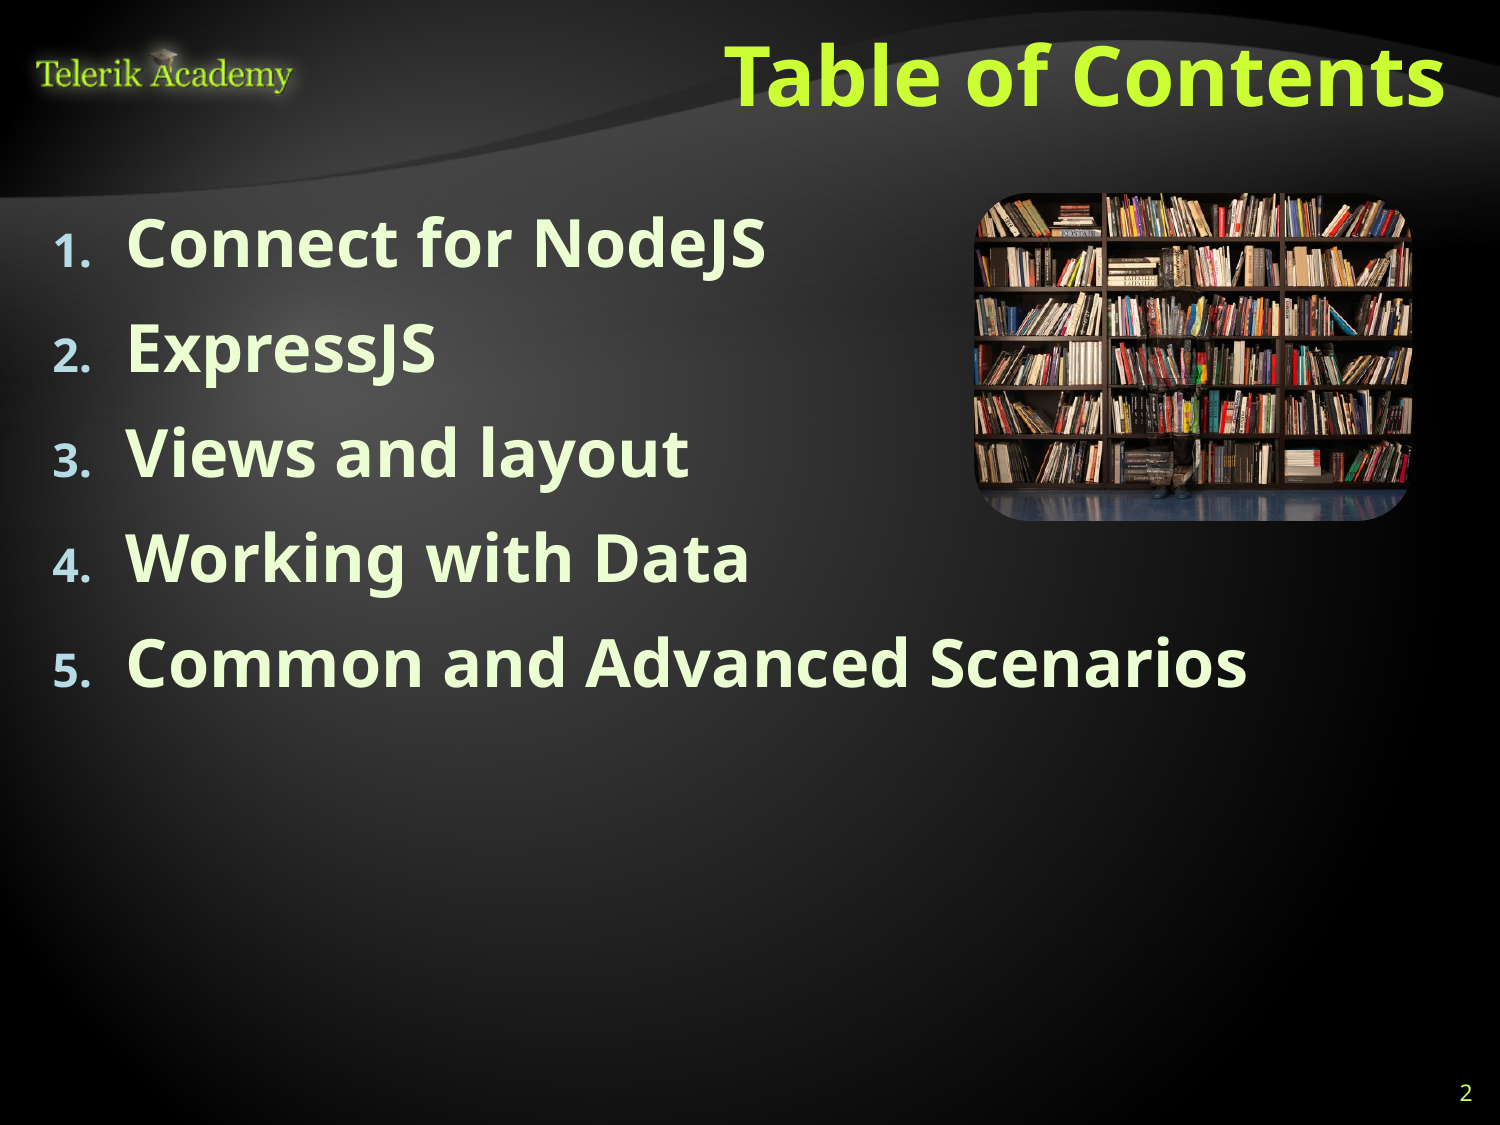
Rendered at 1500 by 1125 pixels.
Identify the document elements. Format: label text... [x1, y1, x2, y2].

list Connect for NodeJS ExpressJS Views and layout Working with Data Common and Advanced Scenarios [37, 193, 1463, 1100]
slide_number 2 [1412, 1074, 1488, 1113]
title Table of Contents [300, 12, 1463, 150]
picture [0, 0, 1500, 1125]
